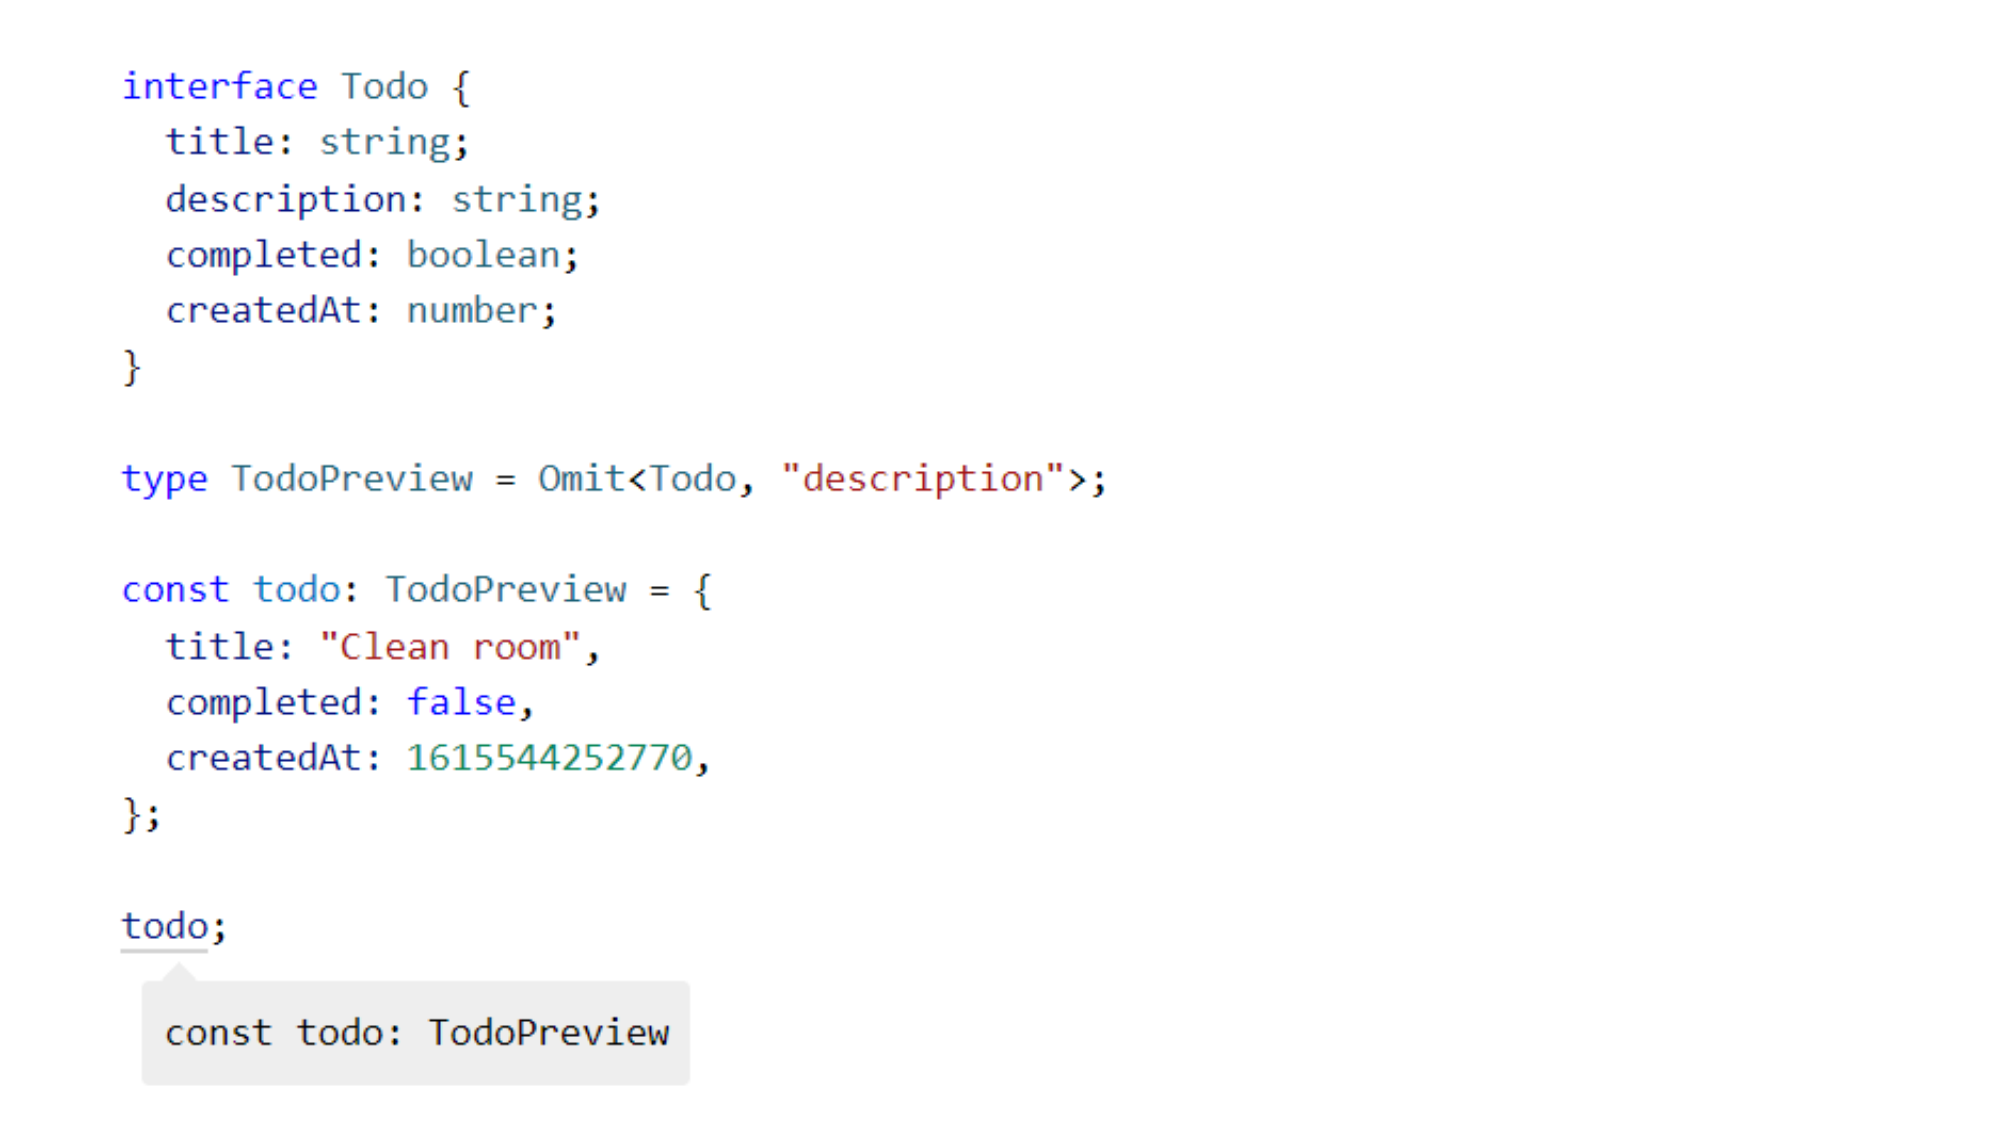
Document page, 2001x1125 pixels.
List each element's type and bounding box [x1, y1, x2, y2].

picture [104, 48, 1132, 1103]
